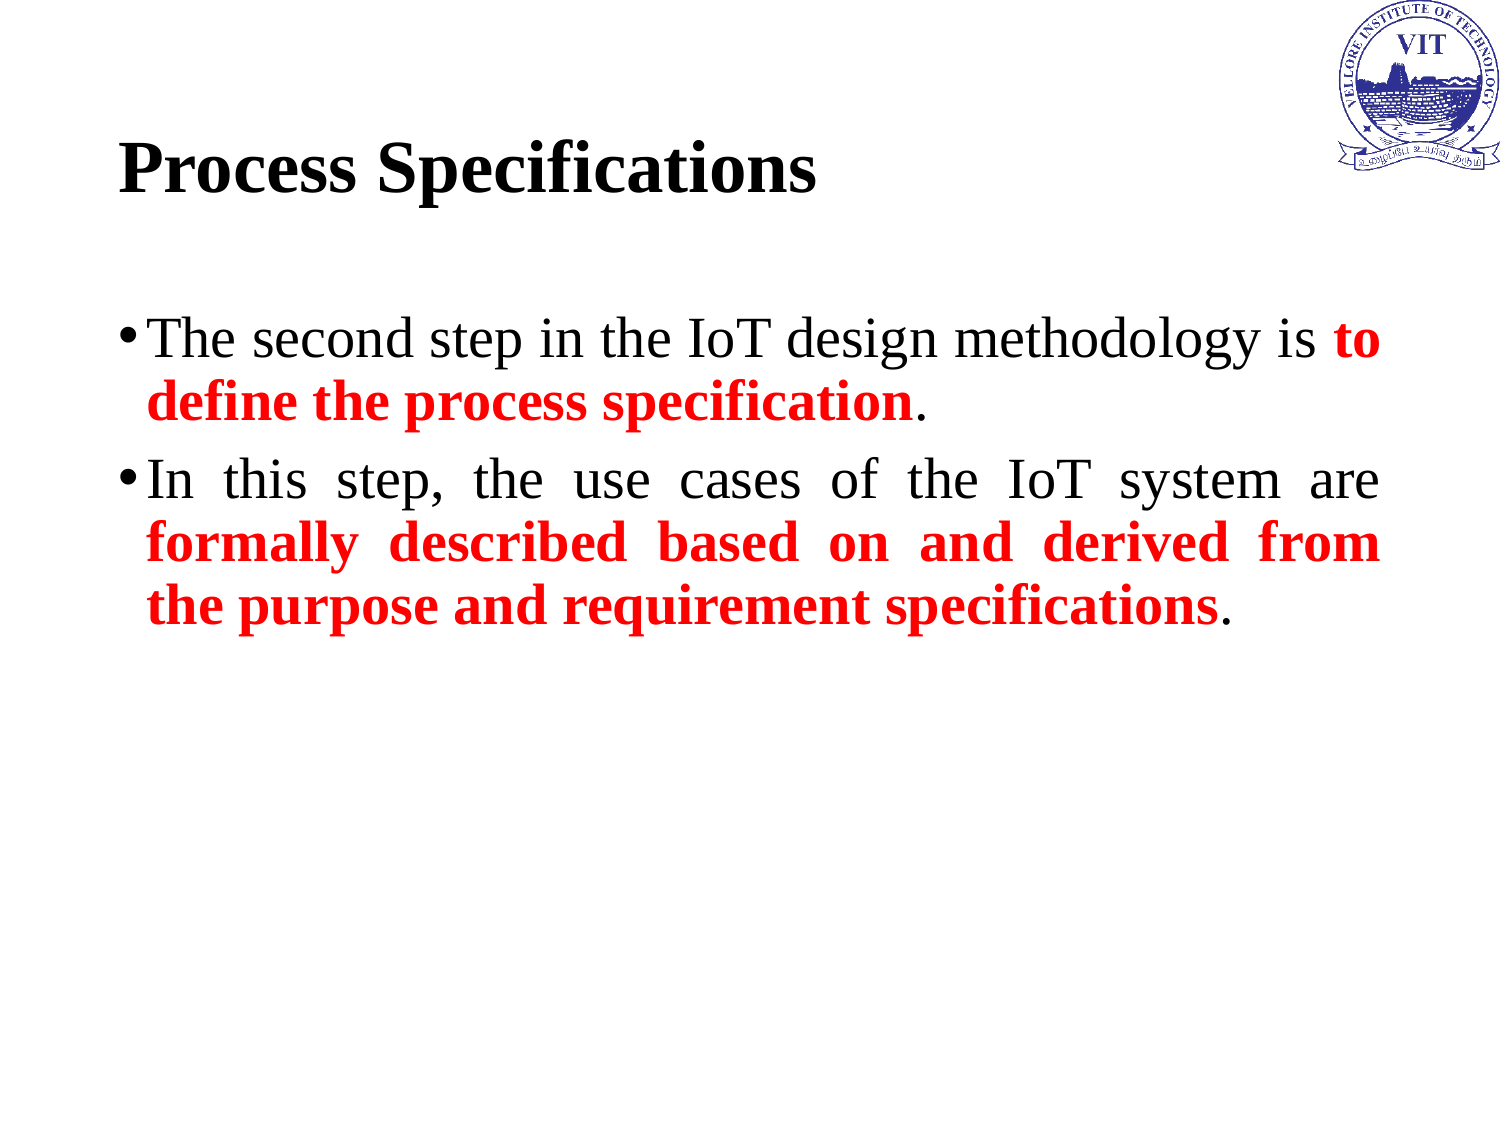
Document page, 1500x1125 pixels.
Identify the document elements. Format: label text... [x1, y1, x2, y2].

list The second step in the IoT design methodology is to define the process specification. In this step, the use cases of the IoT system are formally described based on and derived from the purpose and requirement specifications. [103, 299, 1397, 1014]
picture [1338, 0, 1500, 171]
title Process Specifications [103, 59, 1397, 278]
